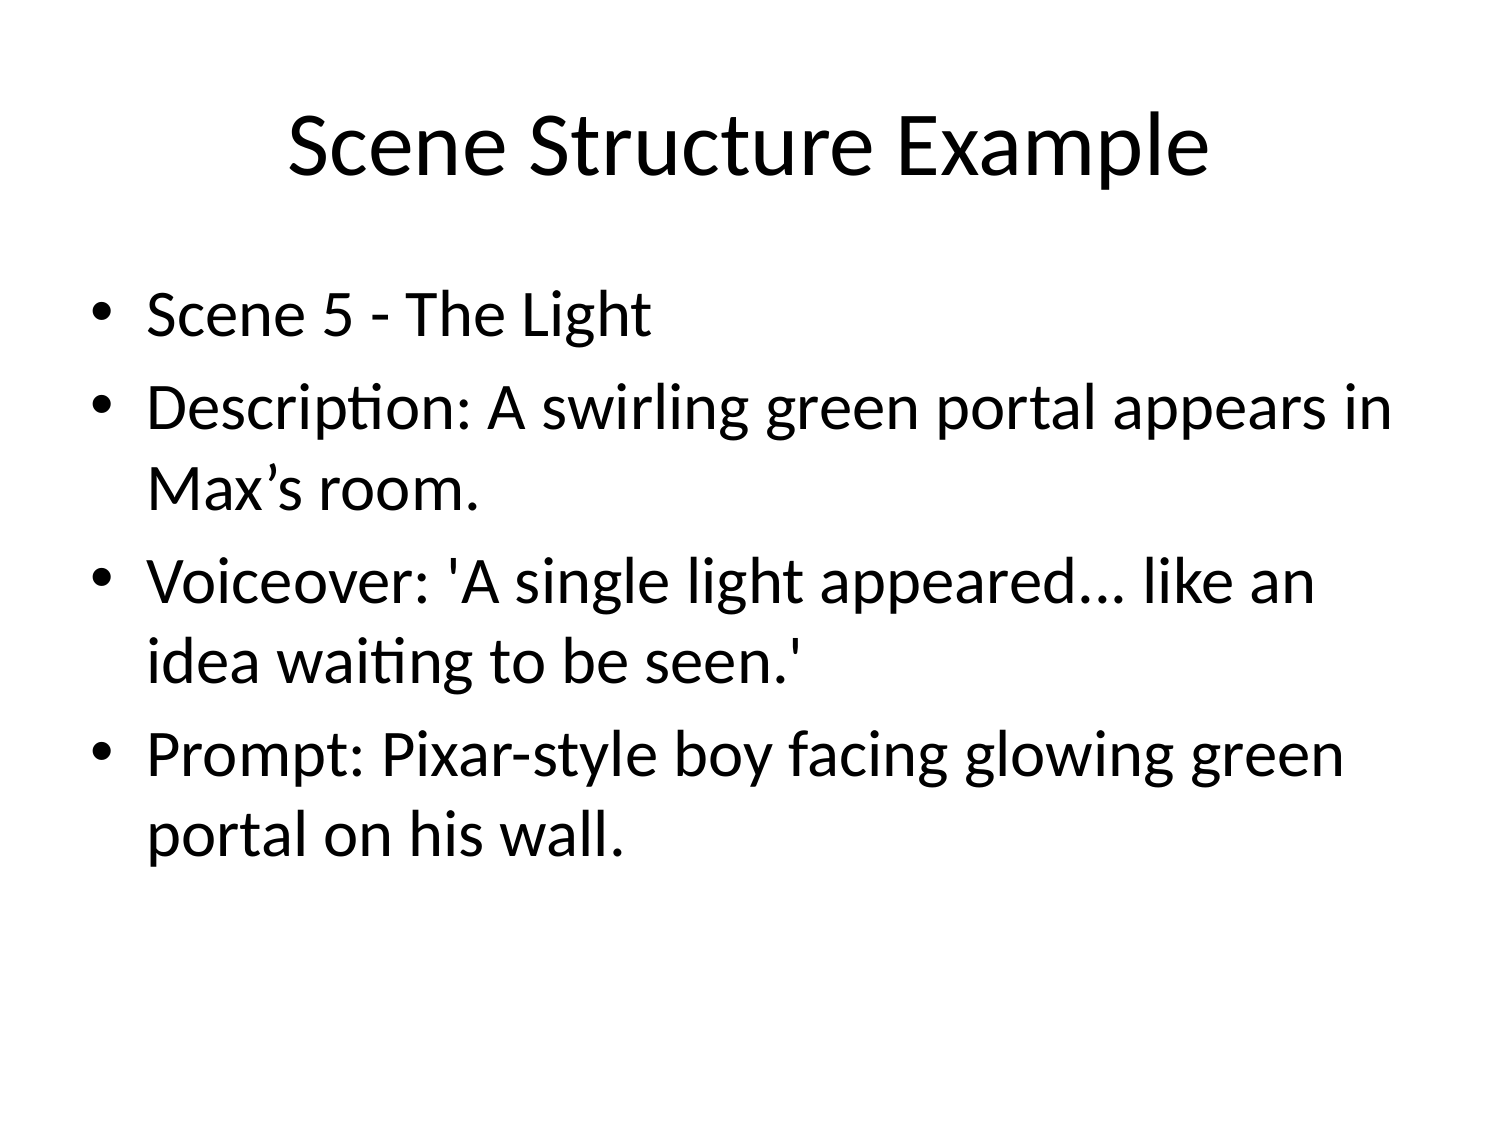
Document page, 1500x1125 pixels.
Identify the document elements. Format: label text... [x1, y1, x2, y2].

title Scene Structure Example [75, 45, 1425, 233]
list Scene 5 - The Light Description: A swirling green portal appears in Max’s room. Voiceover: 'A single light appeared... like an idea waiting to be seen.' Prompt: Pixar-style boy facing glowing green portal on his wall. [75, 262, 1425, 1005]
